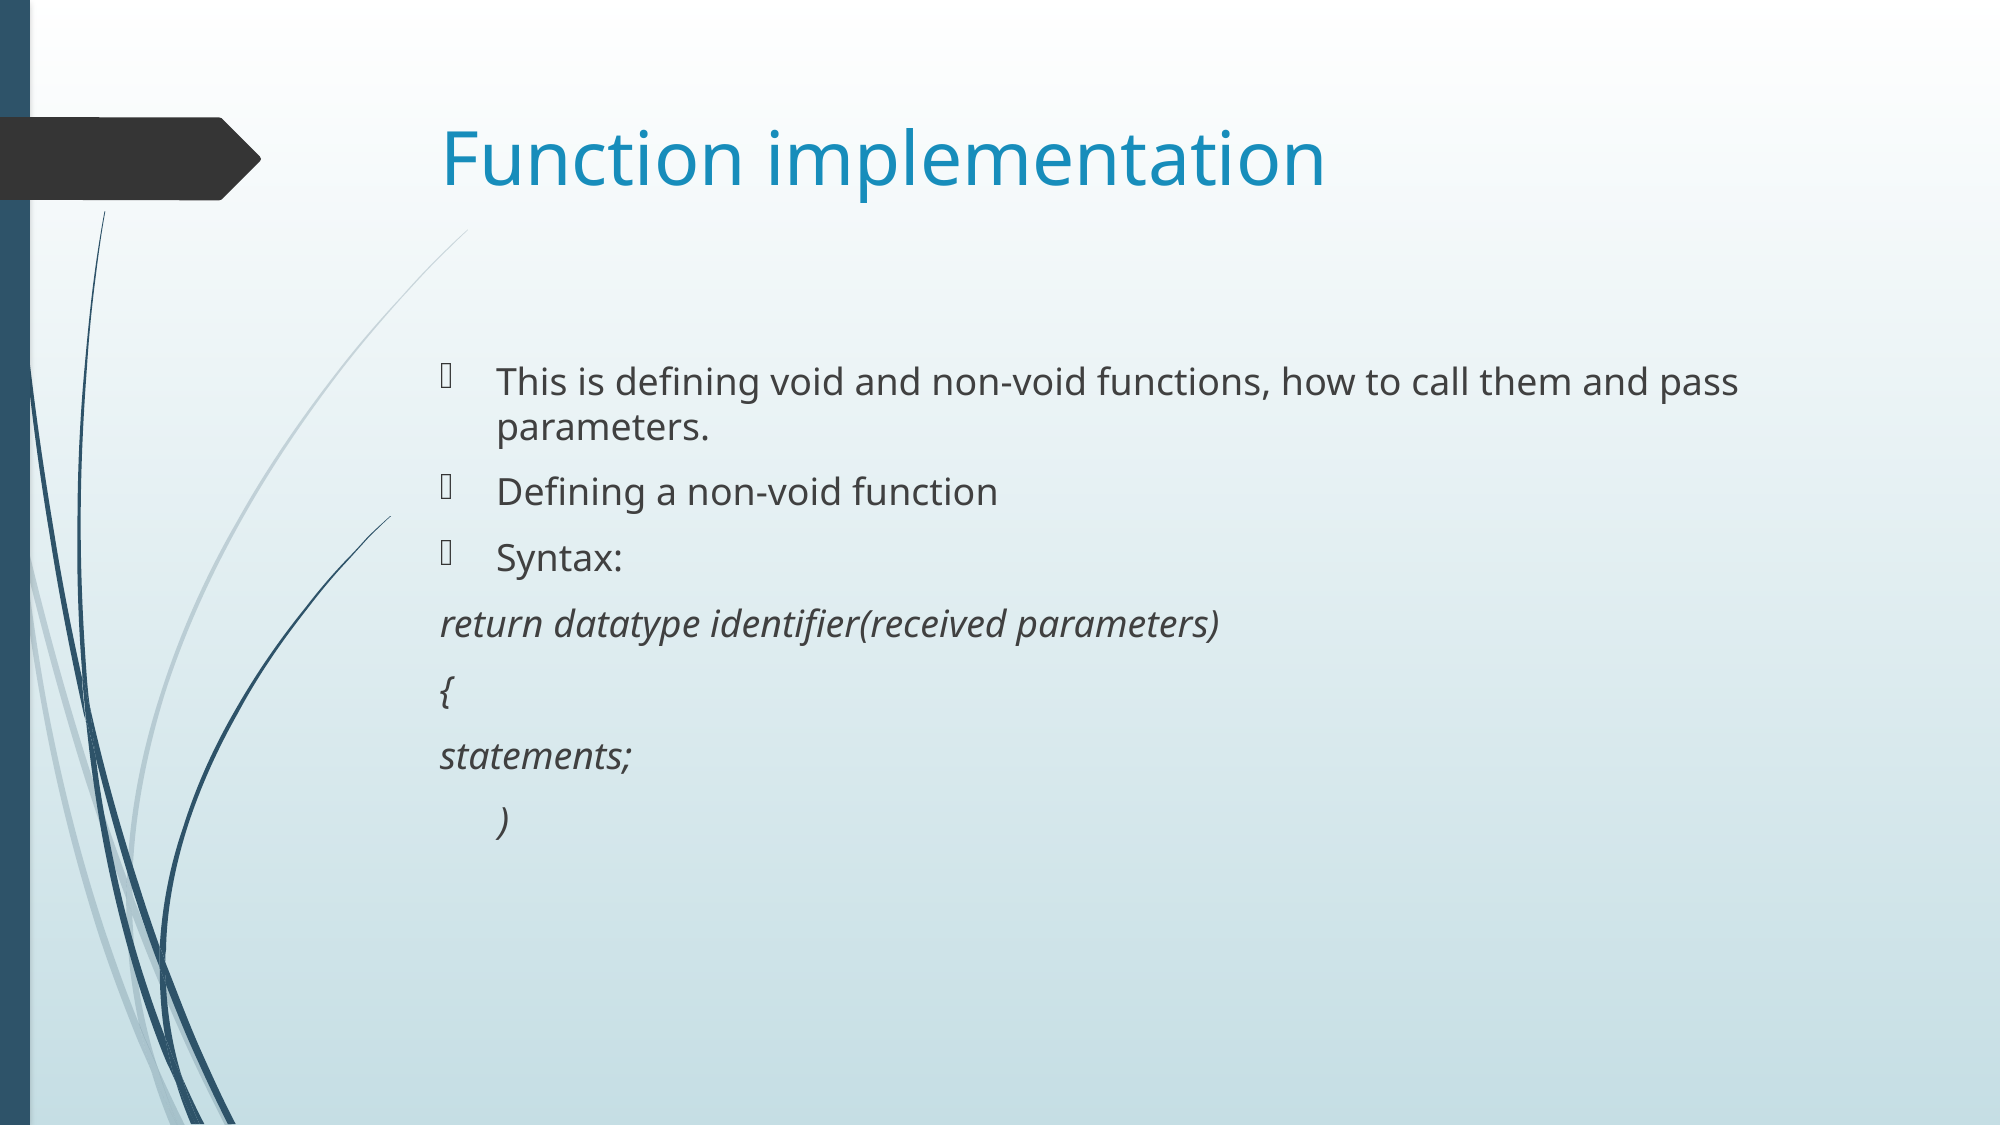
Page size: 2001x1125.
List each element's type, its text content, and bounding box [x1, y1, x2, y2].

title Function implementation [425, 102, 1888, 313]
list This is defining void and non-void functions, how to call them and pass parameters. Defining a non-void function Syntax: return datatype identifier(received parameters) { statements; ) [424, 350, 1888, 970]
